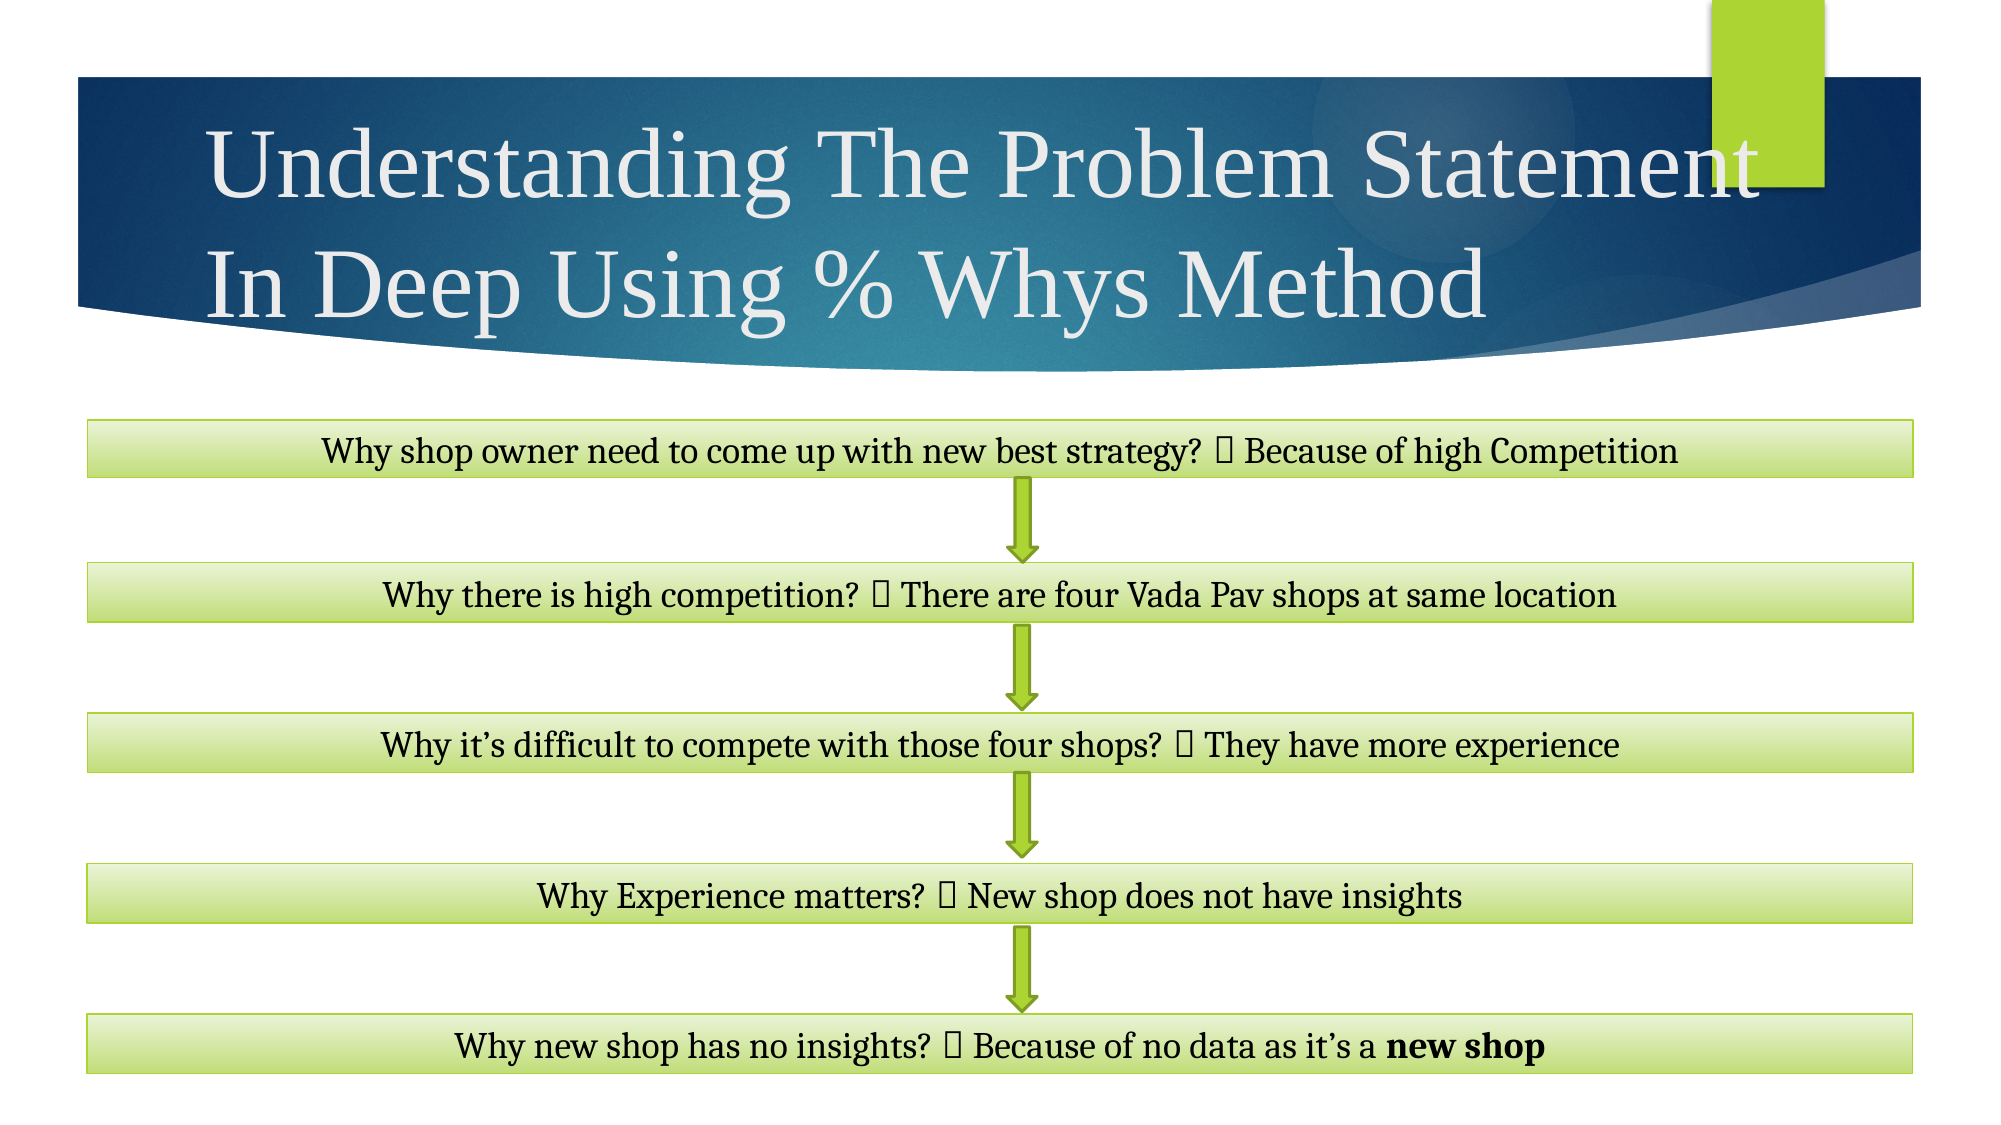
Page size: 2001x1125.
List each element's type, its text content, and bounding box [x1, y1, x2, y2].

text_box Why there is high competition?  There are four Vada Pav shops at same location [87, 562, 1914, 623]
text_box [1005, 770, 1039, 859]
text_box Why it’s difficult to compete with those four shops?  They have more experience [87, 712, 1914, 773]
text_box Why Experience matters?  New shop does not have insights [86, 863, 1913, 924]
text_box Why shop owner need to come up with new best strategy?  Because of high Competition [87, 419, 1914, 478]
title Understanding The Problem Statement In Deep Using % Whys Method [189, 159, 1844, 276]
text_box [1005, 623, 1039, 712]
text_box Why new shop has no insights?  Because of no data as it’s a new shop [86, 1013, 1913, 1074]
text_box [1005, 476, 1040, 564]
text_box [1005, 925, 1039, 1013]
